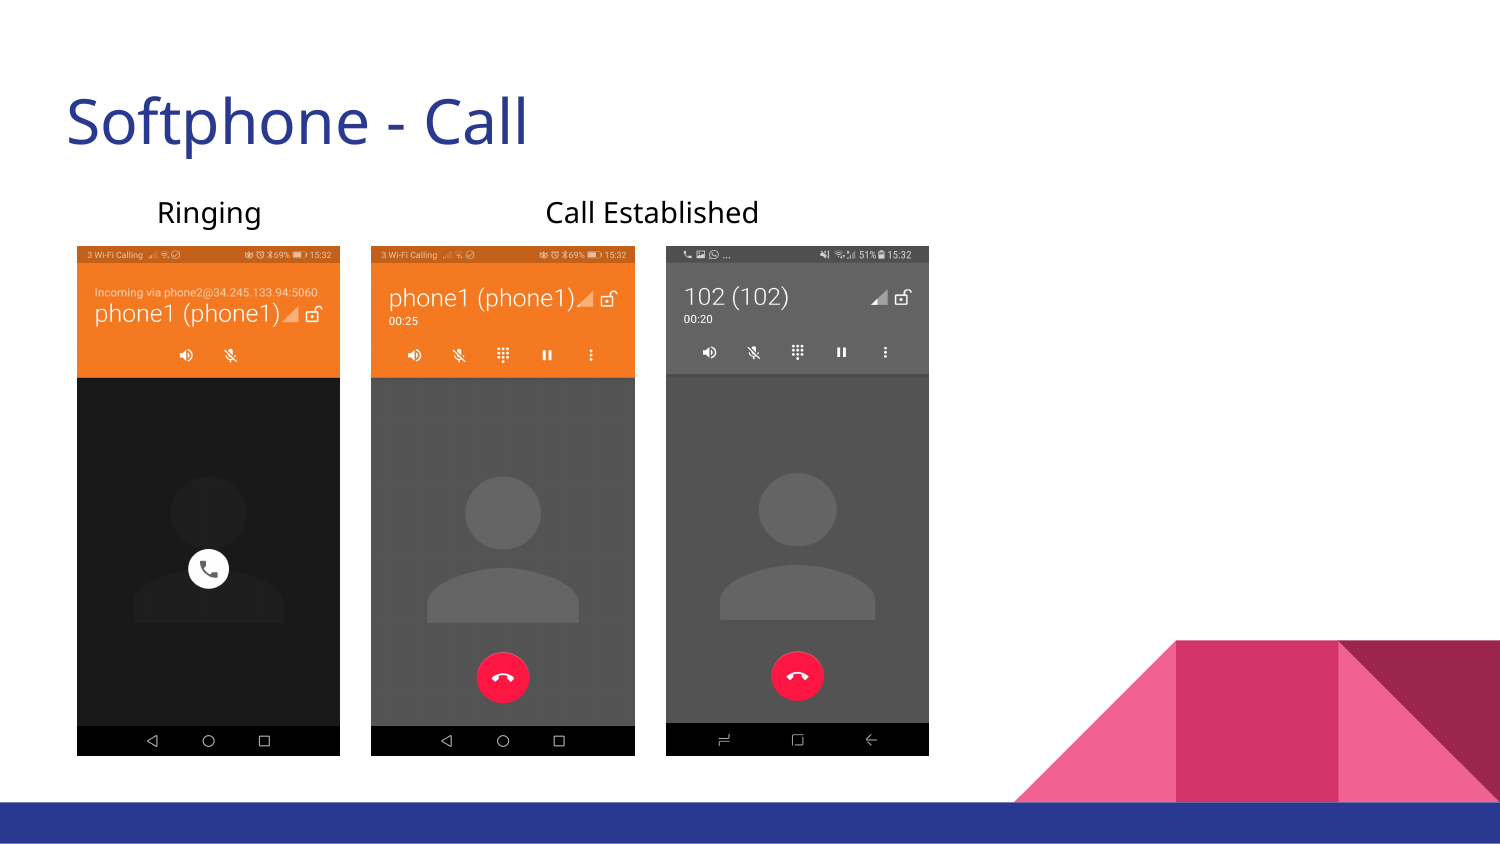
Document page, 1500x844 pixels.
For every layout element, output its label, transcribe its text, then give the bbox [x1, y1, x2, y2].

picture [77, 245, 340, 757]
text_box Call Established [530, 179, 970, 215]
picture [371, 245, 635, 757]
picture [665, 245, 929, 757]
title Softphone - Call [51, 67, 1449, 167]
text_box Ringing [141, 179, 280, 234]
